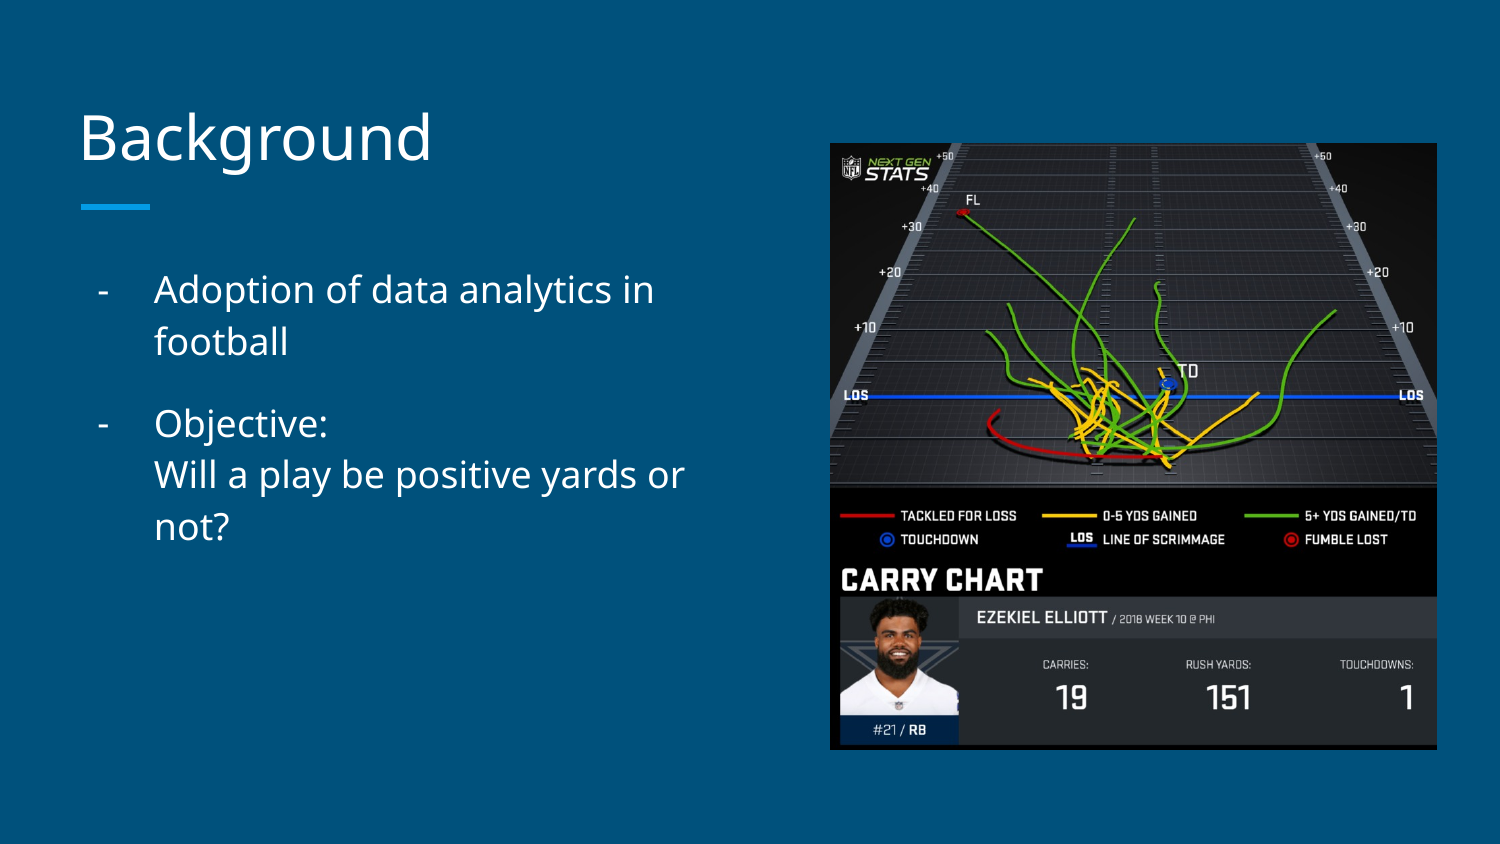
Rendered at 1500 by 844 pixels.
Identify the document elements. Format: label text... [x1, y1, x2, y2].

picture [831, 144, 1436, 749]
list Objective: Will a play be positive yards or not? [63, 378, 762, 614]
title Background [63, 75, 1437, 188]
list Adoption of data analytics in football [63, 244, 762, 378]
